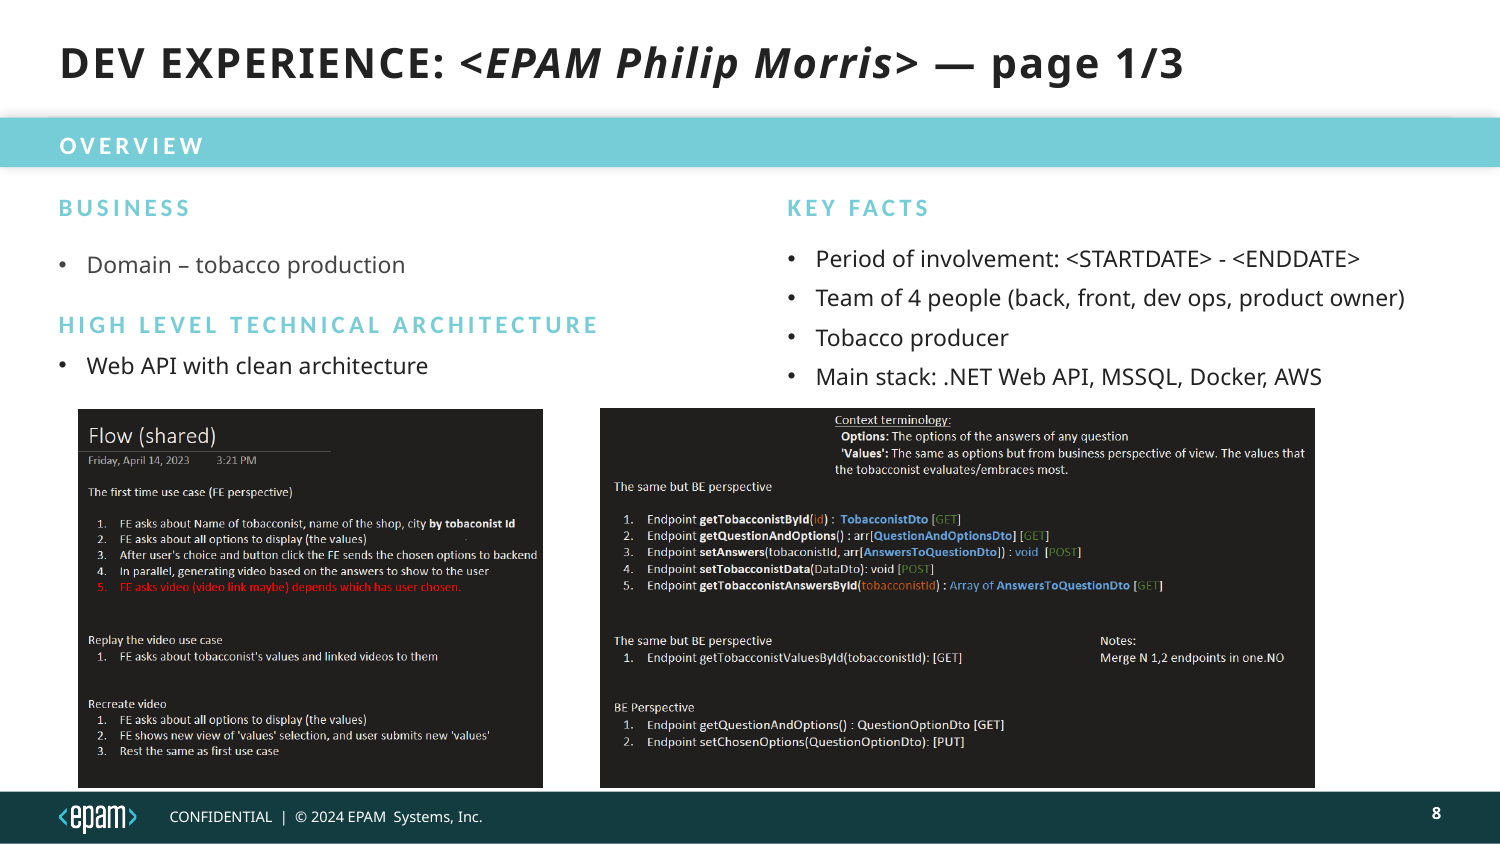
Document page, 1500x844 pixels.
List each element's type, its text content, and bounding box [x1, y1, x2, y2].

title DEV EXPERIENCE: <EPAM Philip Morris> — page 1/3 [59, 37, 1442, 87]
text_box OVERVIEW [0, 117, 1500, 168]
slide_number 8 [1216, 791, 1442, 844]
picture [78, 409, 543, 788]
list Period of involvement: <STARTDATE> - <ENDDATE> Team of 4 people (back, front, dev ops, product owner) Tobacco producer Main stack: .NET Web API, MSSQL, Docker, AWS [787, 245, 1443, 418]
list Key facts [787, 188, 1443, 245]
text_box High level Technical architecture [58, 305, 713, 362]
list Domain – tobacco production [58, 245, 713, 305]
list Business [58, 188, 713, 245]
text_box Web API with clean architecture [58, 345, 549, 427]
picture [600, 408, 1315, 788]
